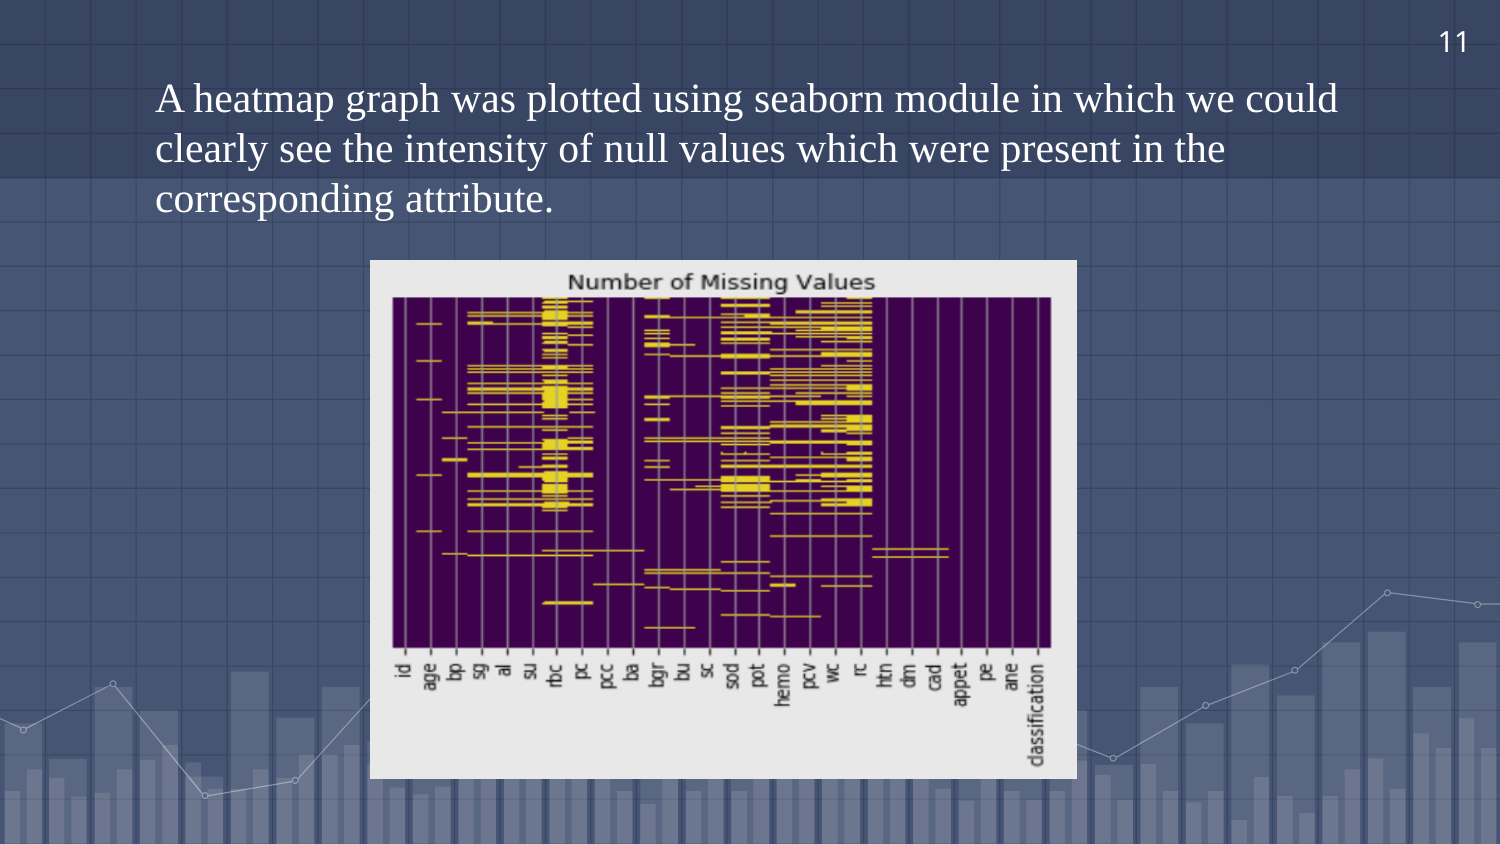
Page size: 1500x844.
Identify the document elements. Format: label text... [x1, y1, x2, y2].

picture [370, 259, 1077, 779]
list A heatmap graph was plotted using seaborn module in which we could clearly see the intensity of null values which were present in the corresponding attribute. [127, 55, 1389, 565]
slide_number 11 [1408, 0, 1500, 88]
